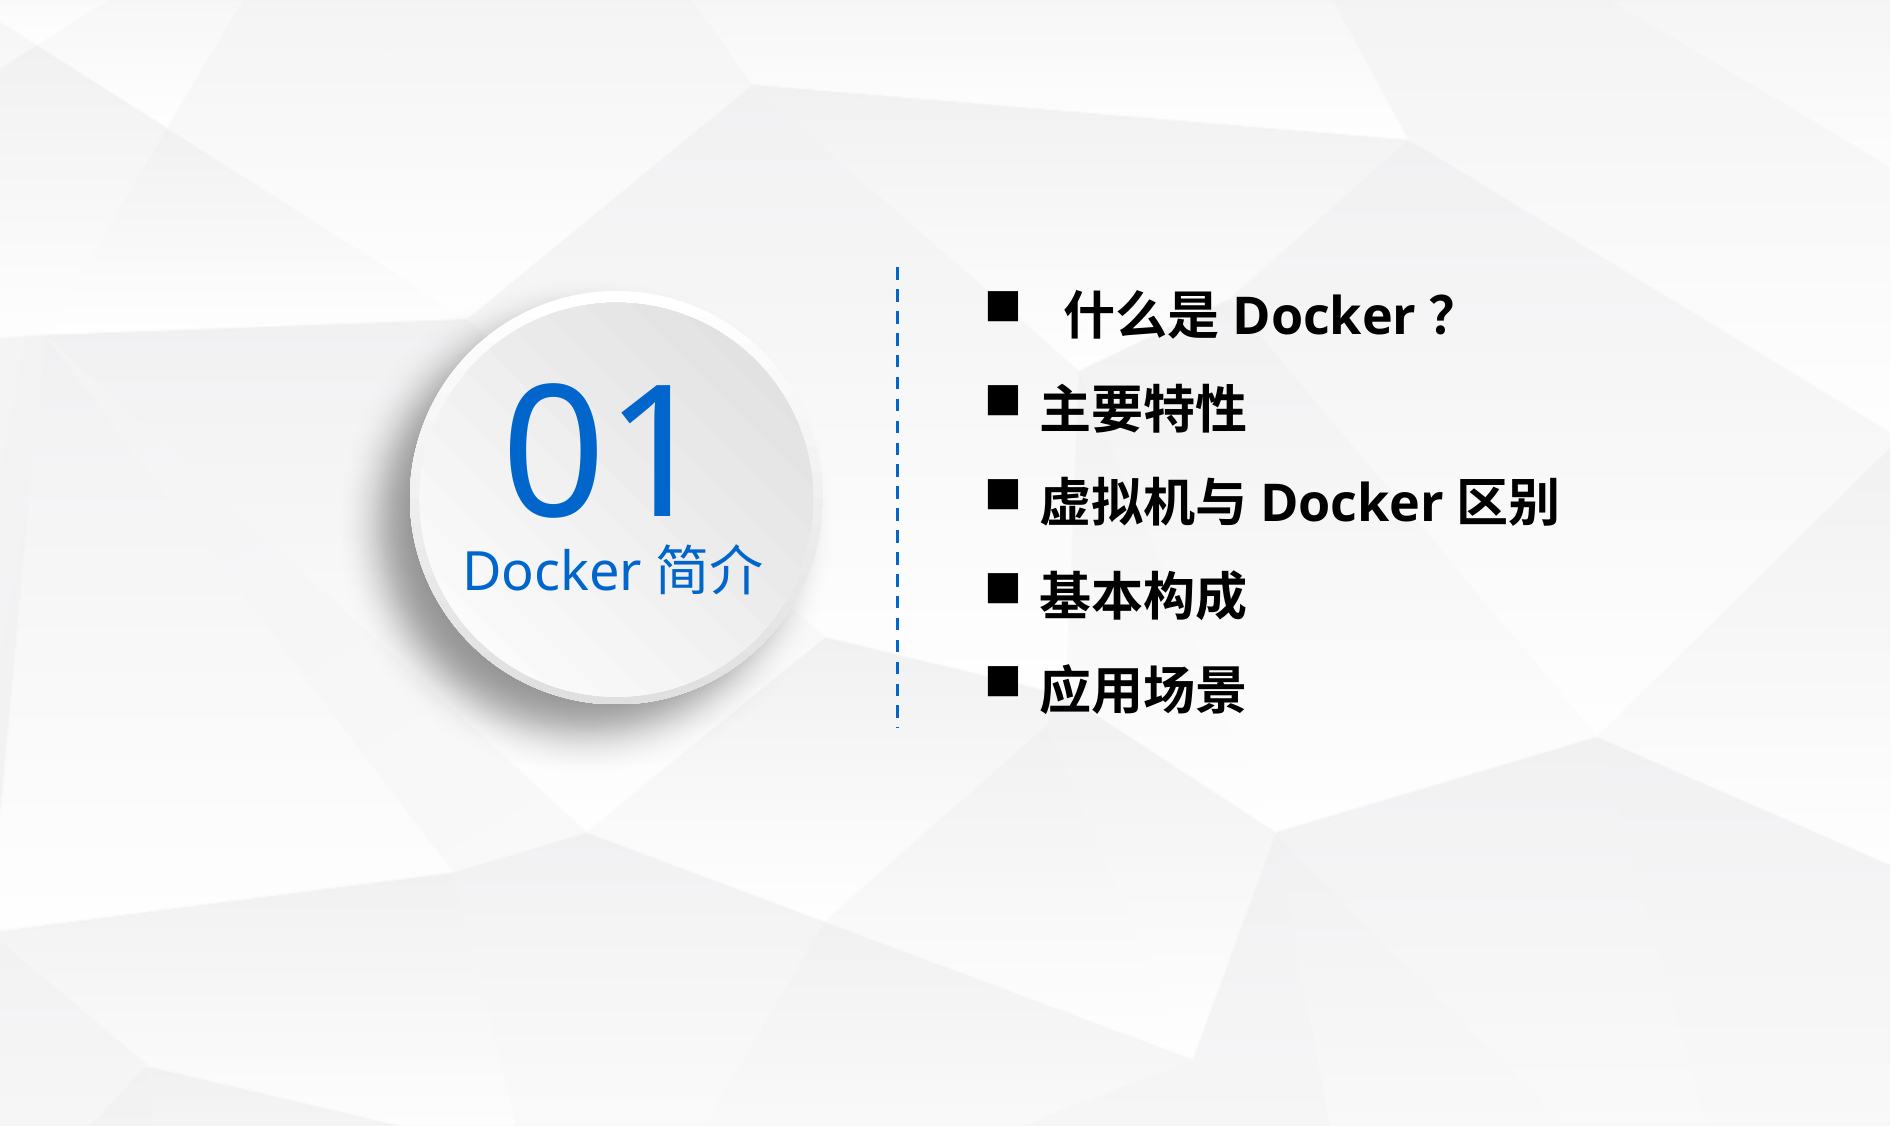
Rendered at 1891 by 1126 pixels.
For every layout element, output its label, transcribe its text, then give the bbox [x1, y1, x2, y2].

text_box Docker简介 [399, 529, 404, 609]
picture [0, 0, 1891, 1126]
text_box 什么是Docker？ 主要特性 虚拟机与Docker区别 基本构成 应用场景 [968, 243, 1595, 728]
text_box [409, 290, 824, 705]
